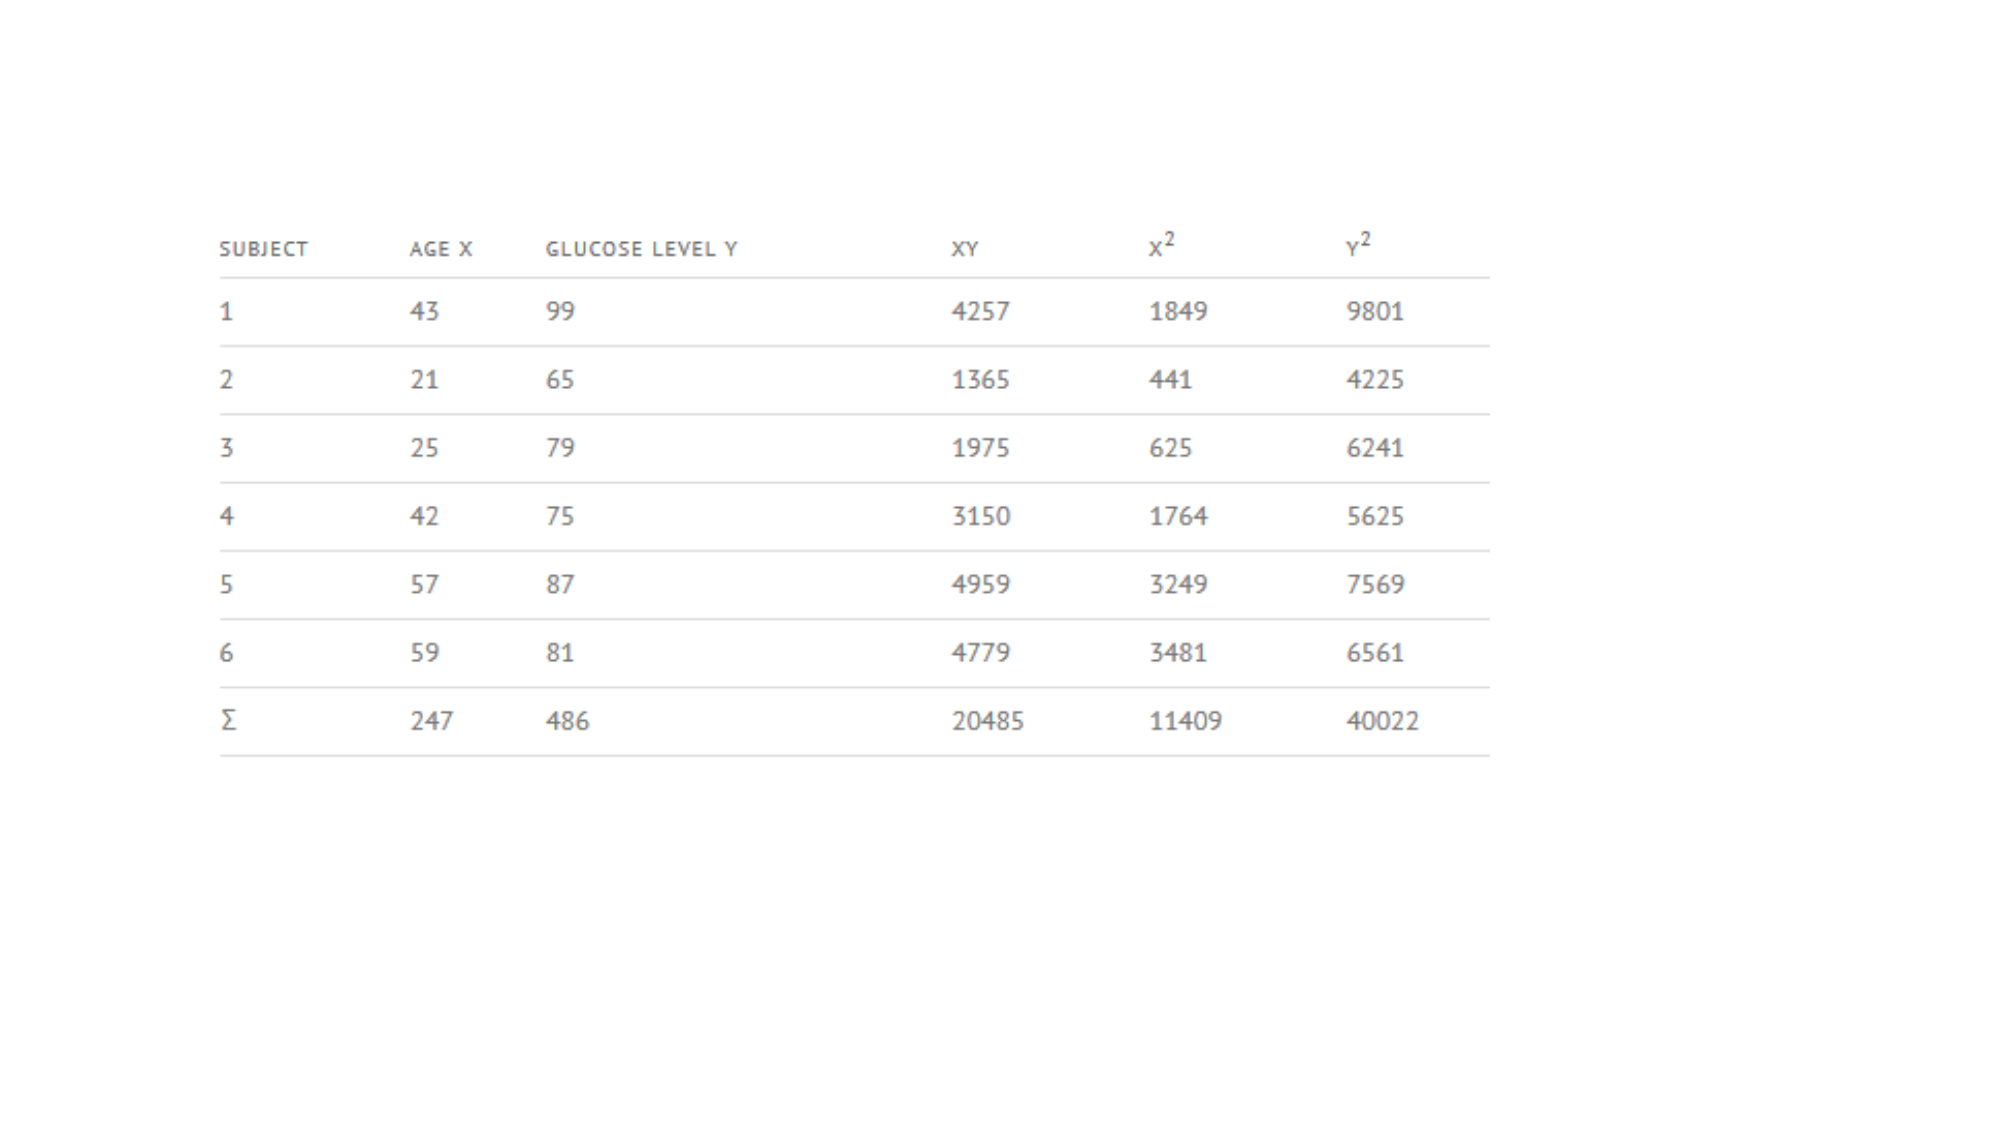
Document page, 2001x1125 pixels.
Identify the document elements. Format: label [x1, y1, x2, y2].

picture [196, 209, 1490, 778]
